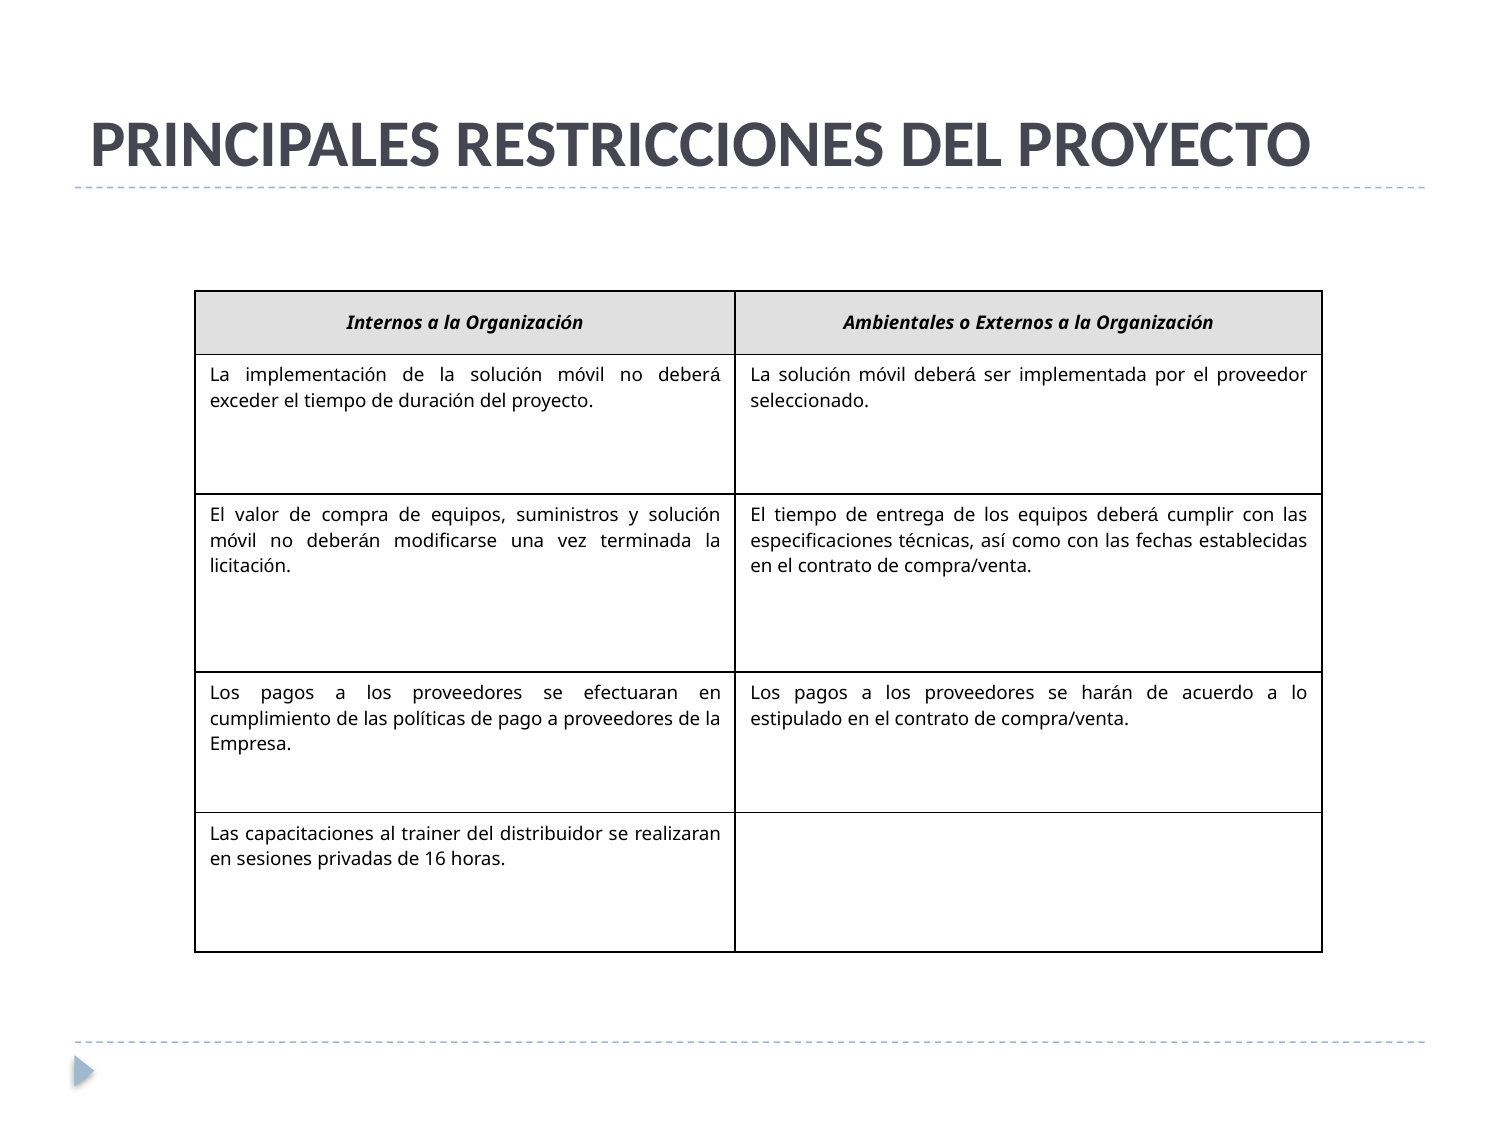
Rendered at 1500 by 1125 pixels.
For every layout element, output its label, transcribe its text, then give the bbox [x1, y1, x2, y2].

table_cell La implementación de la solución móvil no deberá exceder el tiempo de duración del proyecto. [196, 355, 734, 493]
table_cell El valor de compra de equipos, suministros y solución móvil no deberán modificarse una vez terminada la licitación. [196, 495, 734, 671]
table_cell Las capacitaciones al trainer del distribuidor se realizaran en sesiones privadas de 16 horas. [196, 813, 734, 951]
table_cell Los pagos a los proveedores se harán de acuerdo a lo estipulado en el contrato de compra/venta. [736, 673, 1321, 812]
table_cell El tiempo de entrega de los equipos deberá cumplir con las especificaciones técnicas, así como con las fechas establecidas en el contrato de compra/venta. [736, 495, 1321, 671]
title PRINCIPALES RESTRICCIONES DEL PROYECTO [74, 24, 1426, 188]
table_cell Los pagos a los proveedores se efectuaran en cumplimiento de las políticas de pago a proveedores de la Empresa. [196, 673, 734, 812]
table_cell [736, 813, 1321, 951]
table_cell La solución móvil deberá ser implementada por el proveedor seleccionado. [736, 355, 1321, 493]
table_header Internos a la Organización [196, 292, 734, 354]
table_header Ambientales o Externos a la Organización [736, 292, 1321, 354]
